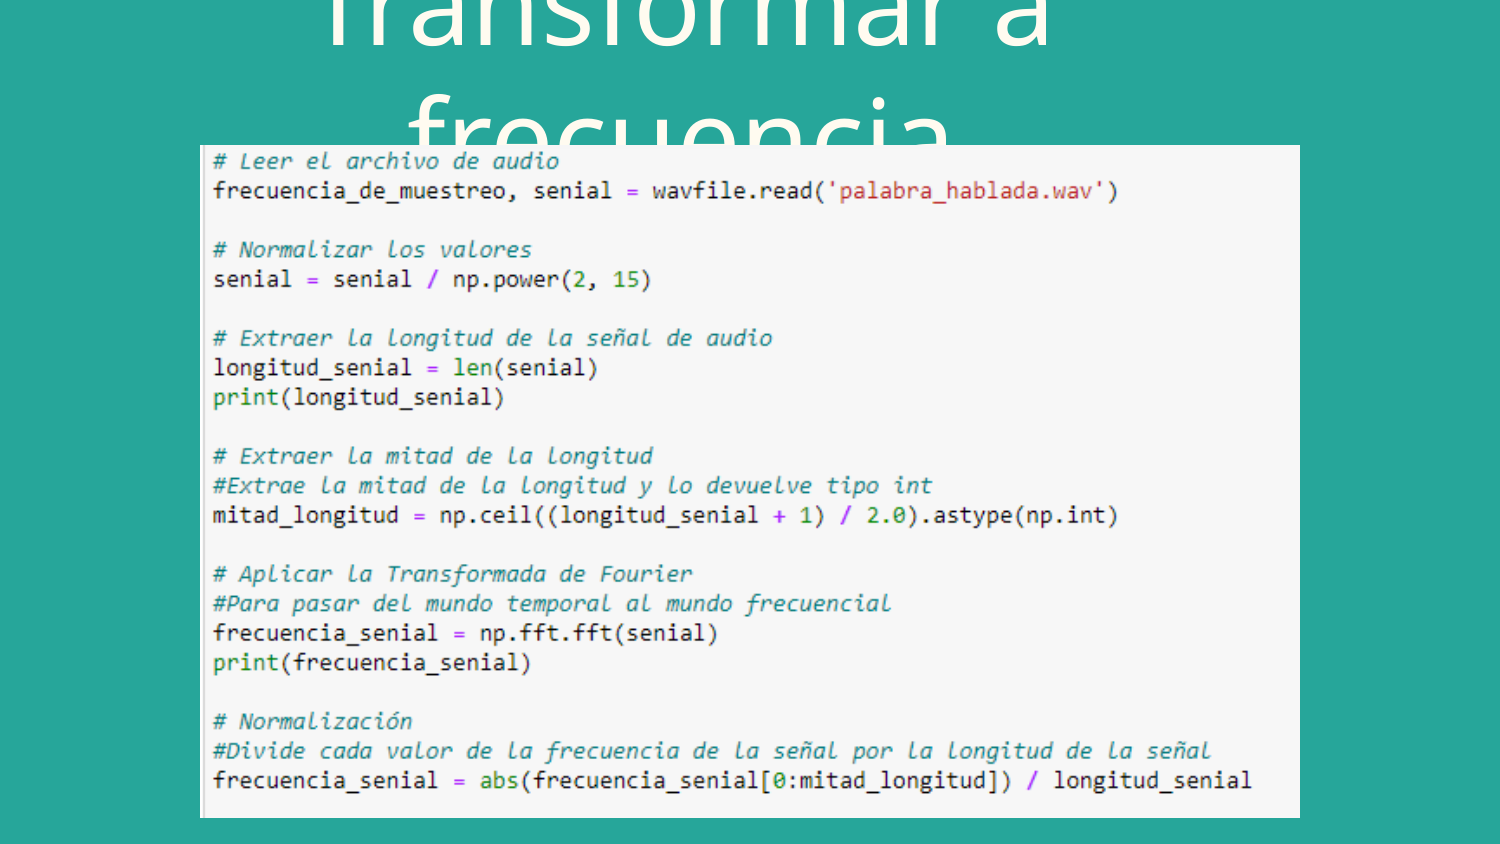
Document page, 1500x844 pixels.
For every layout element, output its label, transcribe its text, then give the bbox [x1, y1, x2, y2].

title Transformar a frecuencia [15, 9, 1349, 126]
picture [199, 145, 1301, 818]
